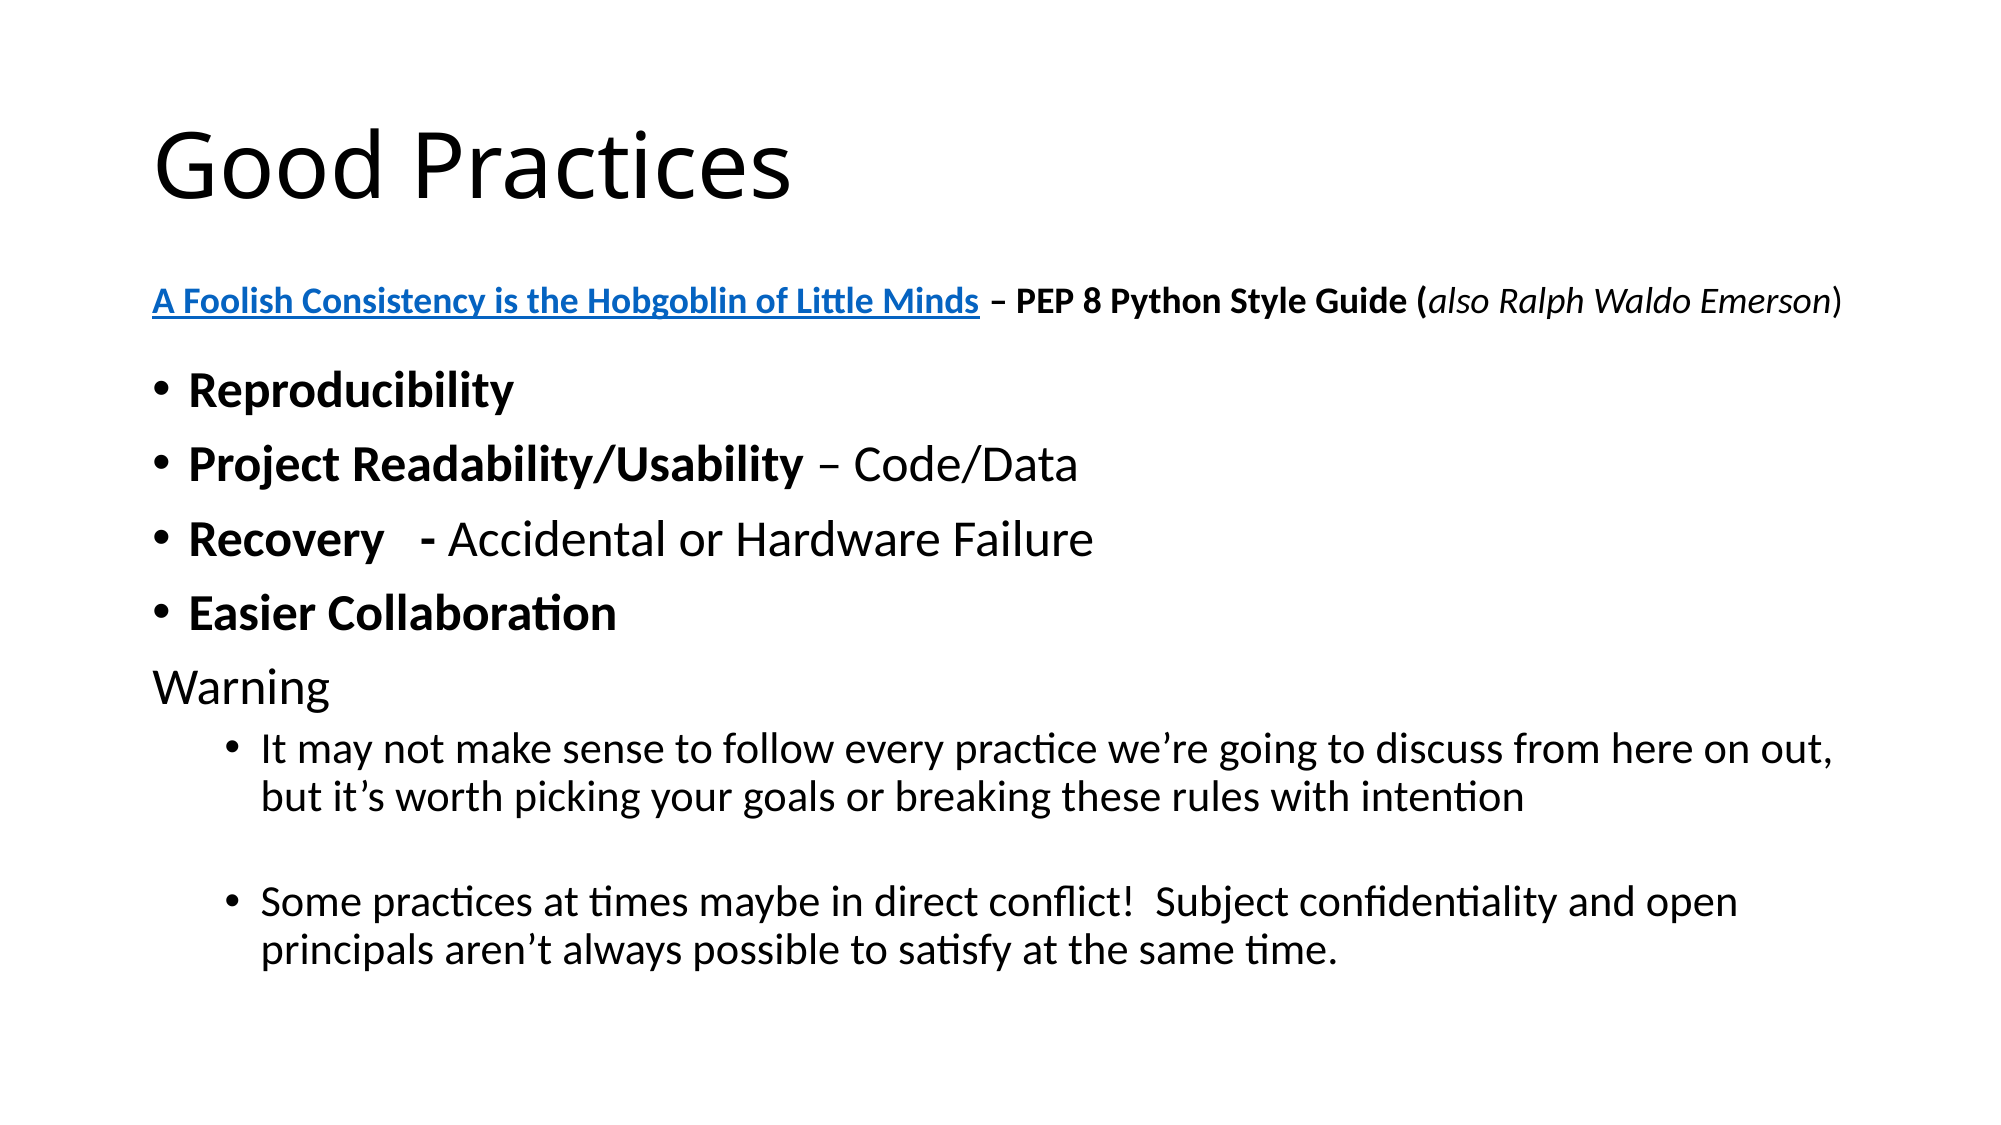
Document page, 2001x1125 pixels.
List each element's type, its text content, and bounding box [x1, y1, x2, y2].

title Good Practices [137, 59, 1863, 268]
list Reproducibility Project Readability/Usability – Code/Data Recovery - Accidental or Hardware Failure Easier Collaboration Warning It may not make sense to follow every practice we’re going to discuss from here on out, but it’s worth picking your goals or breaking these rules with intention Some practices at times maybe in direct conflict! Subject confidentiality and open principals aren’t always possible to satisfy at the same time. [137, 355, 1863, 987]
text_box A Foolish Consistency is the Hobgoblin of Little Minds – PEP 8 Python Style Guide (also Ralph Waldo Emerson) [137, 268, 1863, 329]
